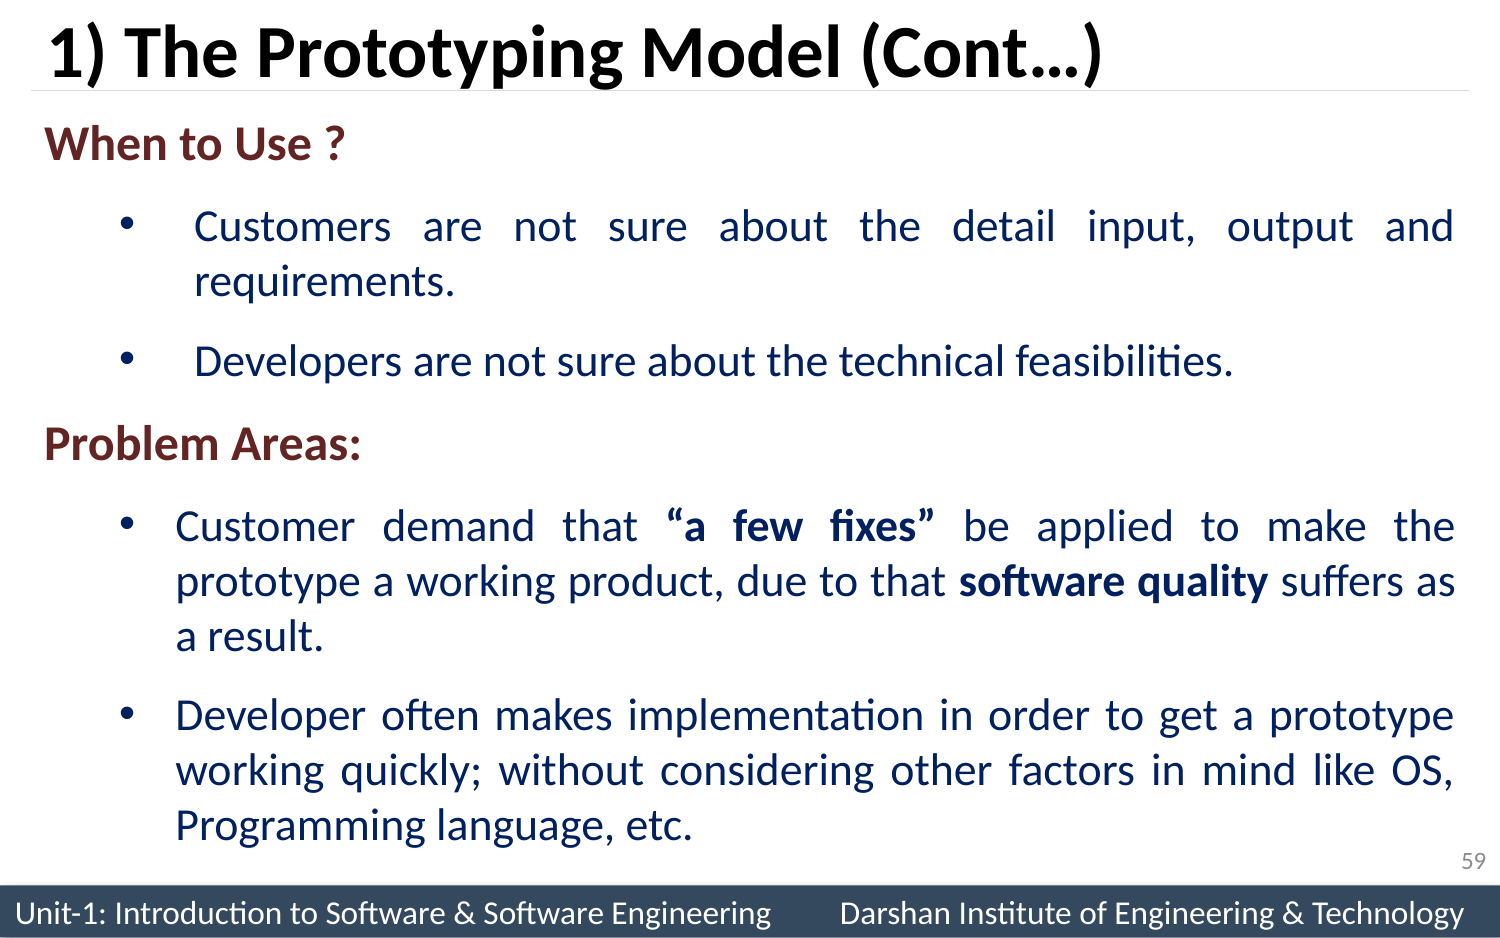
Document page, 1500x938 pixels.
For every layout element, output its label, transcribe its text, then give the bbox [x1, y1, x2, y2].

title 1) The Prototyping Model (Cont…) [31, 0, 1469, 102]
slide_number 59 [1151, 834, 1500, 885]
text_box When to Use ? Customers are not sure about the detail input, output and requirements. Developers are not sure about the technical feasibilities. Problem Areas: Customer demand that “a few fixes” be applied to make the prototype a working product, due to that software quality suffers as a result. Developer often makes implementation in order to get a prototype working quickly; without considering other factors in mind like OS, Programming language, etc. [29, 102, 1471, 858]
